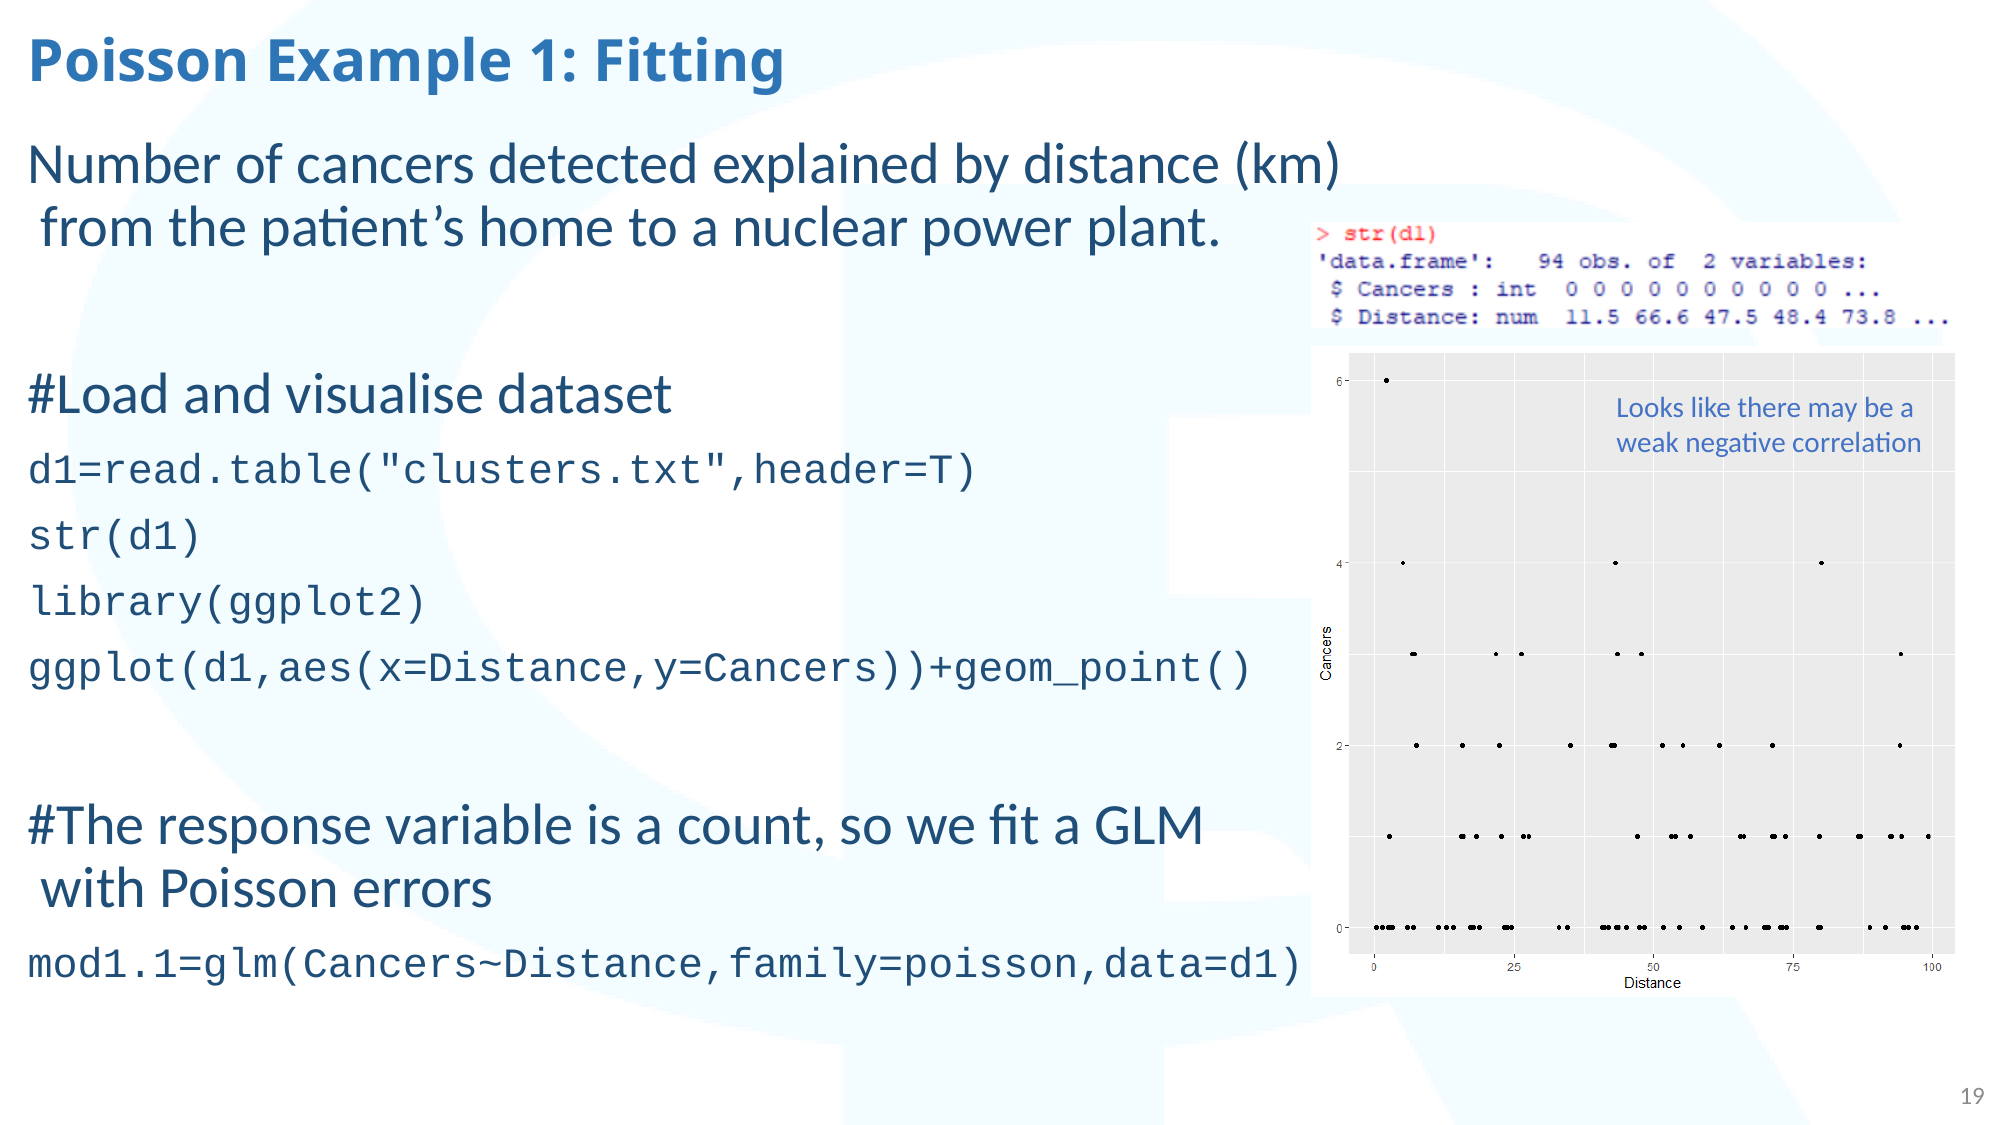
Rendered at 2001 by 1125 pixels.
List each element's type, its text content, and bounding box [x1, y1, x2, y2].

slide_number 19 [1550, 1065, 2000, 1125]
list Number of cancers detected explained by distance (km) from the patient’s home to a nuclear power plant. #Load and visualise dataset d1=read.table("clusters.txt",header=T) str(d1) library(ggplot2) ggplot(d1,aes(x=Distance,y=Cancers))+geom_point() #The response variable is a count, so we fit a GLM with Poisson errors mod1.1=glm(Cancers~Distance,family=poisson,data=d1) [12, 125, 1988, 1123]
picture [1311, 222, 1962, 328]
picture [1311, 346, 1962, 997]
title Poisson Example 1: Fitting [12, 17, 1988, 108]
